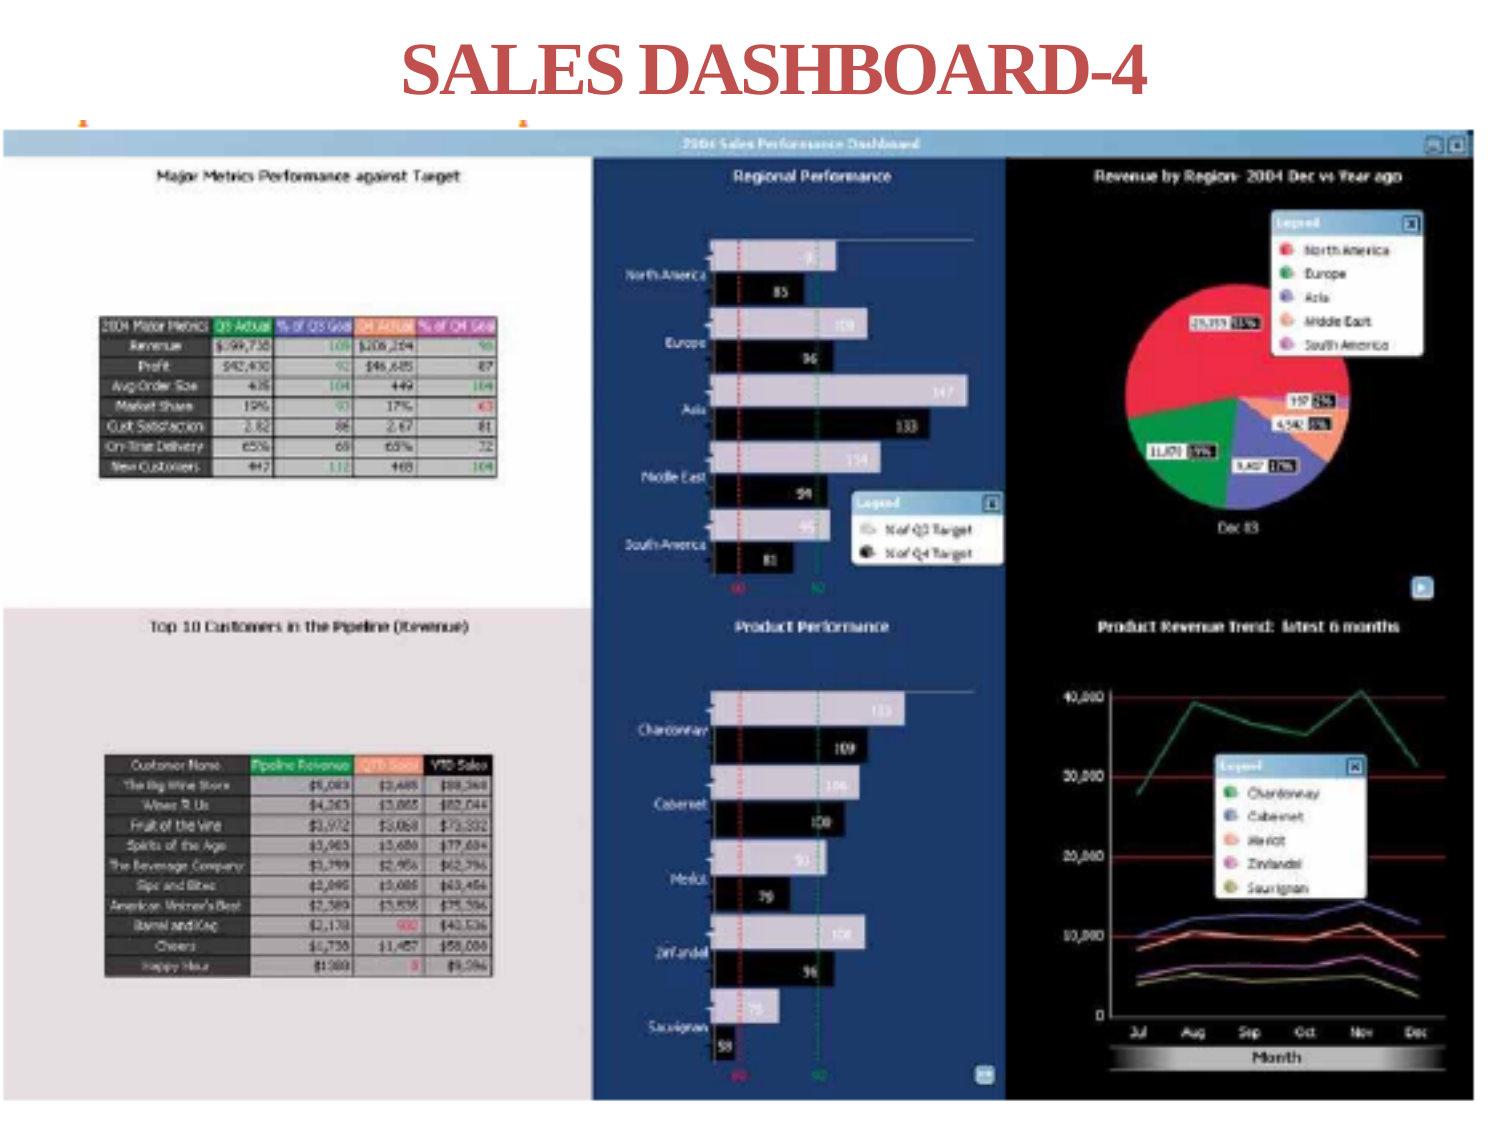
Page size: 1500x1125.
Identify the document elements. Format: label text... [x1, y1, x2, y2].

list SALES DASHBOARD-4 [99, 24, 1451, 119]
picture [0, 120, 1500, 1125]
